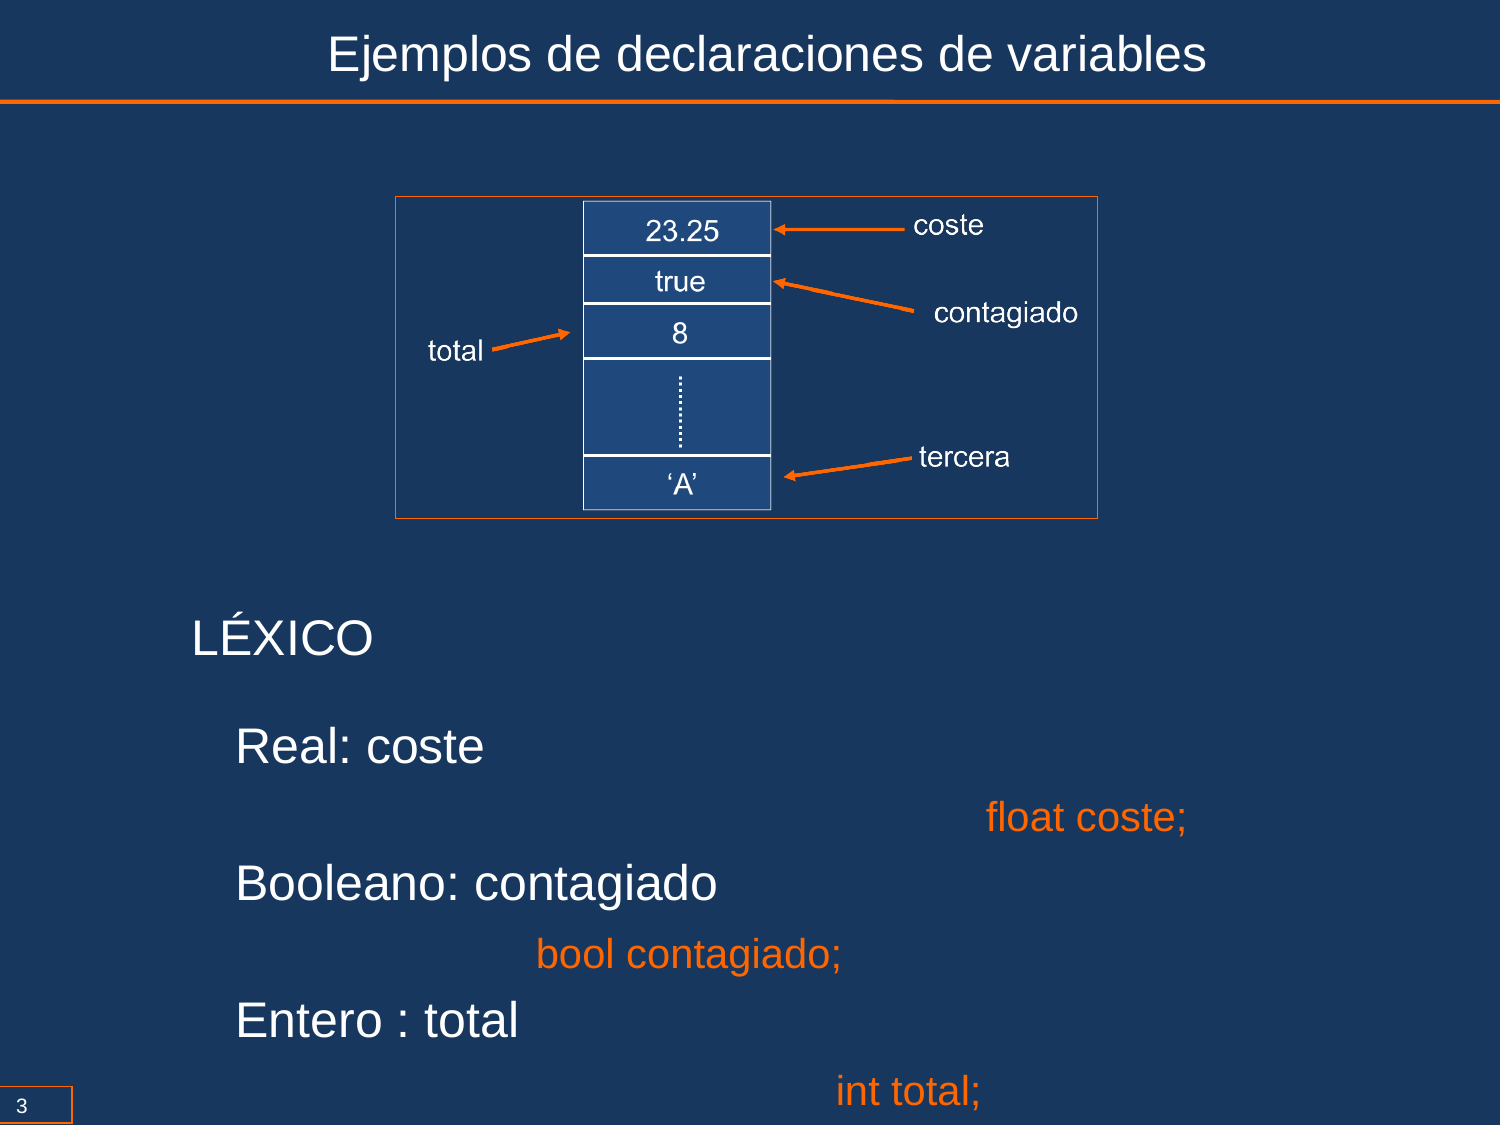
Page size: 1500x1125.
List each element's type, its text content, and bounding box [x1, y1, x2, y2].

text_box LÉXICO Real: coste float coste; Booleano: contagiado bool contagiado; Entero : total int total; Carácter: tercera char tercera; [177, 597, 1347, 1125]
picture [395, 196, 1098, 519]
text_box Ejemplos de declaraciones de variables [312, 14, 1270, 89]
